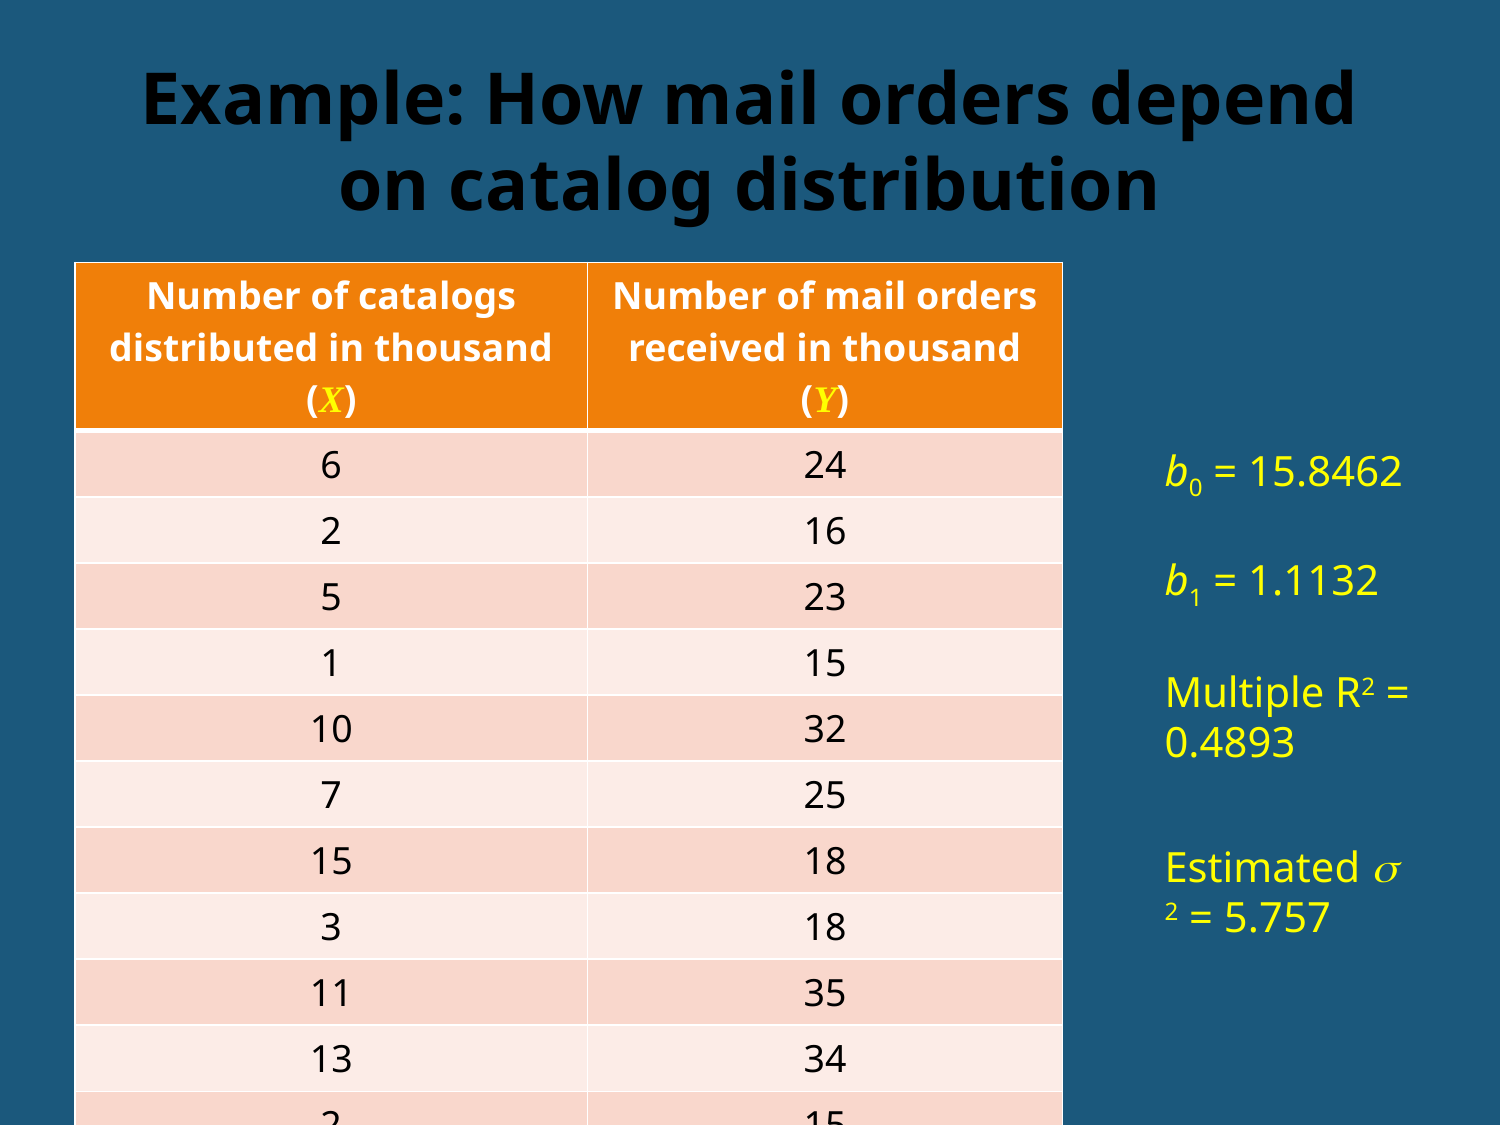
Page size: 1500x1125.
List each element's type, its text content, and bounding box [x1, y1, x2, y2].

table_cell 23 [588, 564, 1062, 628]
table_cell 24 [588, 433, 1062, 496]
table_cell 1 [76, 630, 587, 694]
table_cell 25 [588, 762, 1062, 826]
table_cell 10 [76, 696, 587, 760]
table_cell 7 [76, 762, 587, 826]
table_cell 32 [588, 696, 1062, 760]
table_cell 15 [76, 828, 587, 892]
table_cell 11 [76, 960, 587, 1024]
text_box b0 = 15.8462 [1149, 437, 1438, 546]
text_box Estimated s 2 = 5.757 [1149, 833, 1438, 949]
text_box Multiple R2 = 0.4893 [1149, 658, 1438, 774]
table_cell 3 [76, 894, 587, 958]
title Example: How mail orders depend on catalog distribution [75, 45, 1425, 233]
table_cell 6 [76, 433, 587, 496]
text_box b1 = 1.1132 [1149, 546, 1438, 619]
table_cell 35 [588, 960, 1062, 1024]
table_cell 16 [588, 498, 1062, 562]
table_cell 18 [588, 894, 1062, 958]
table_cell 34 [588, 1026, 1062, 1091]
table_cell 15 [588, 630, 1062, 694]
table_header Number of catalogs distributed in thousand (X) [76, 263, 587, 428]
table_cell 2 [76, 498, 587, 562]
table_cell 13 [76, 1026, 587, 1091]
table_cell 18 [588, 828, 1062, 892]
table_cell 5 [76, 564, 587, 628]
table_header Number of mail orders received in thousand (Y) [588, 263, 1062, 428]
table_cell 2 [76, 1092, 587, 1125]
table_cell 15 [588, 1092, 1062, 1125]
